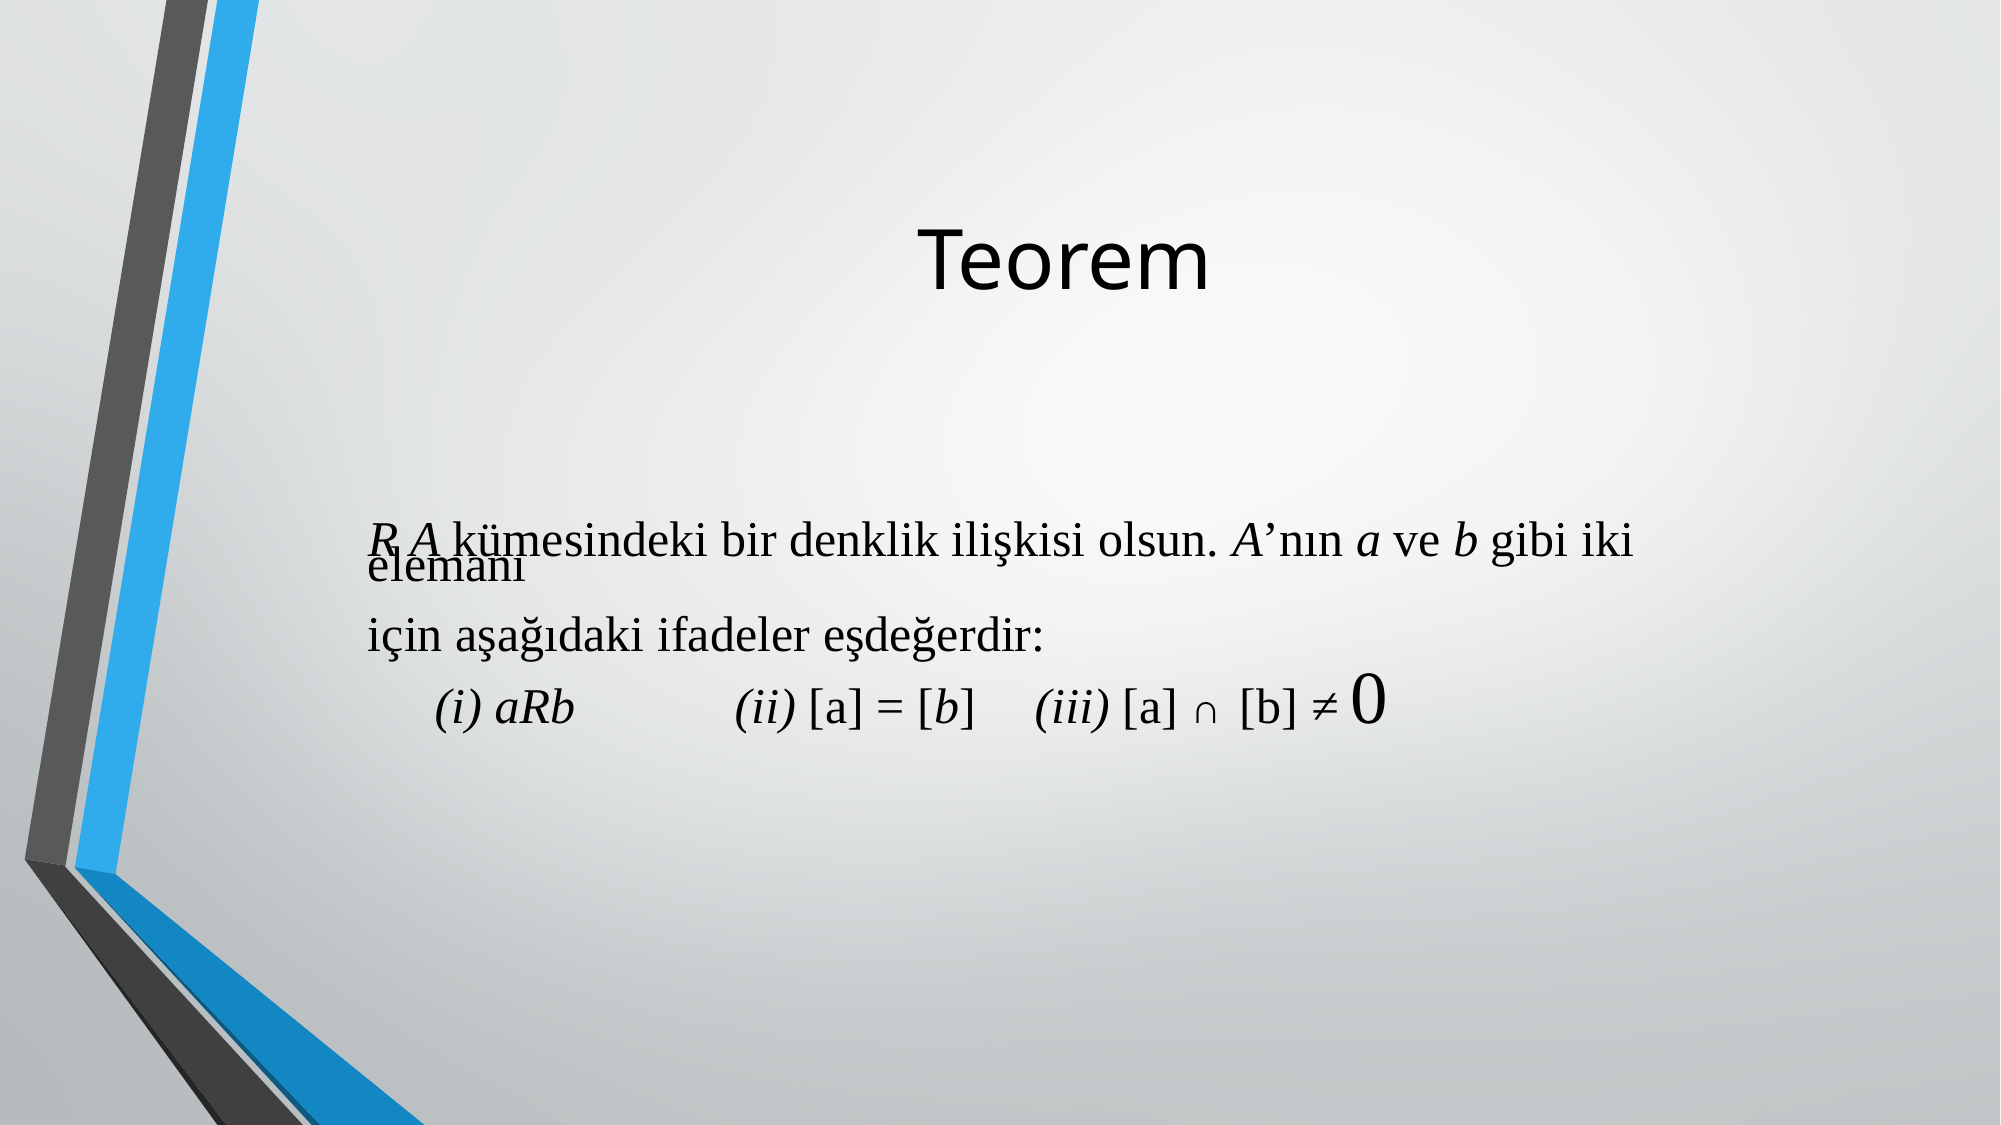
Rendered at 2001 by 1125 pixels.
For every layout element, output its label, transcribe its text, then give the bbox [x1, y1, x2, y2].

title Teorem [243, 112, 1887, 400]
list R A kümesindeki bir denklik ilişkisi olsun. A’nın a ve b gibi iki elemanı için aşağıdaki ifa­deler eşdeğerdir: (i) aRb (ii) [a] = [b] (iii) [a] ∩ [b] ≠ 0 [243, 437, 1887, 950]
